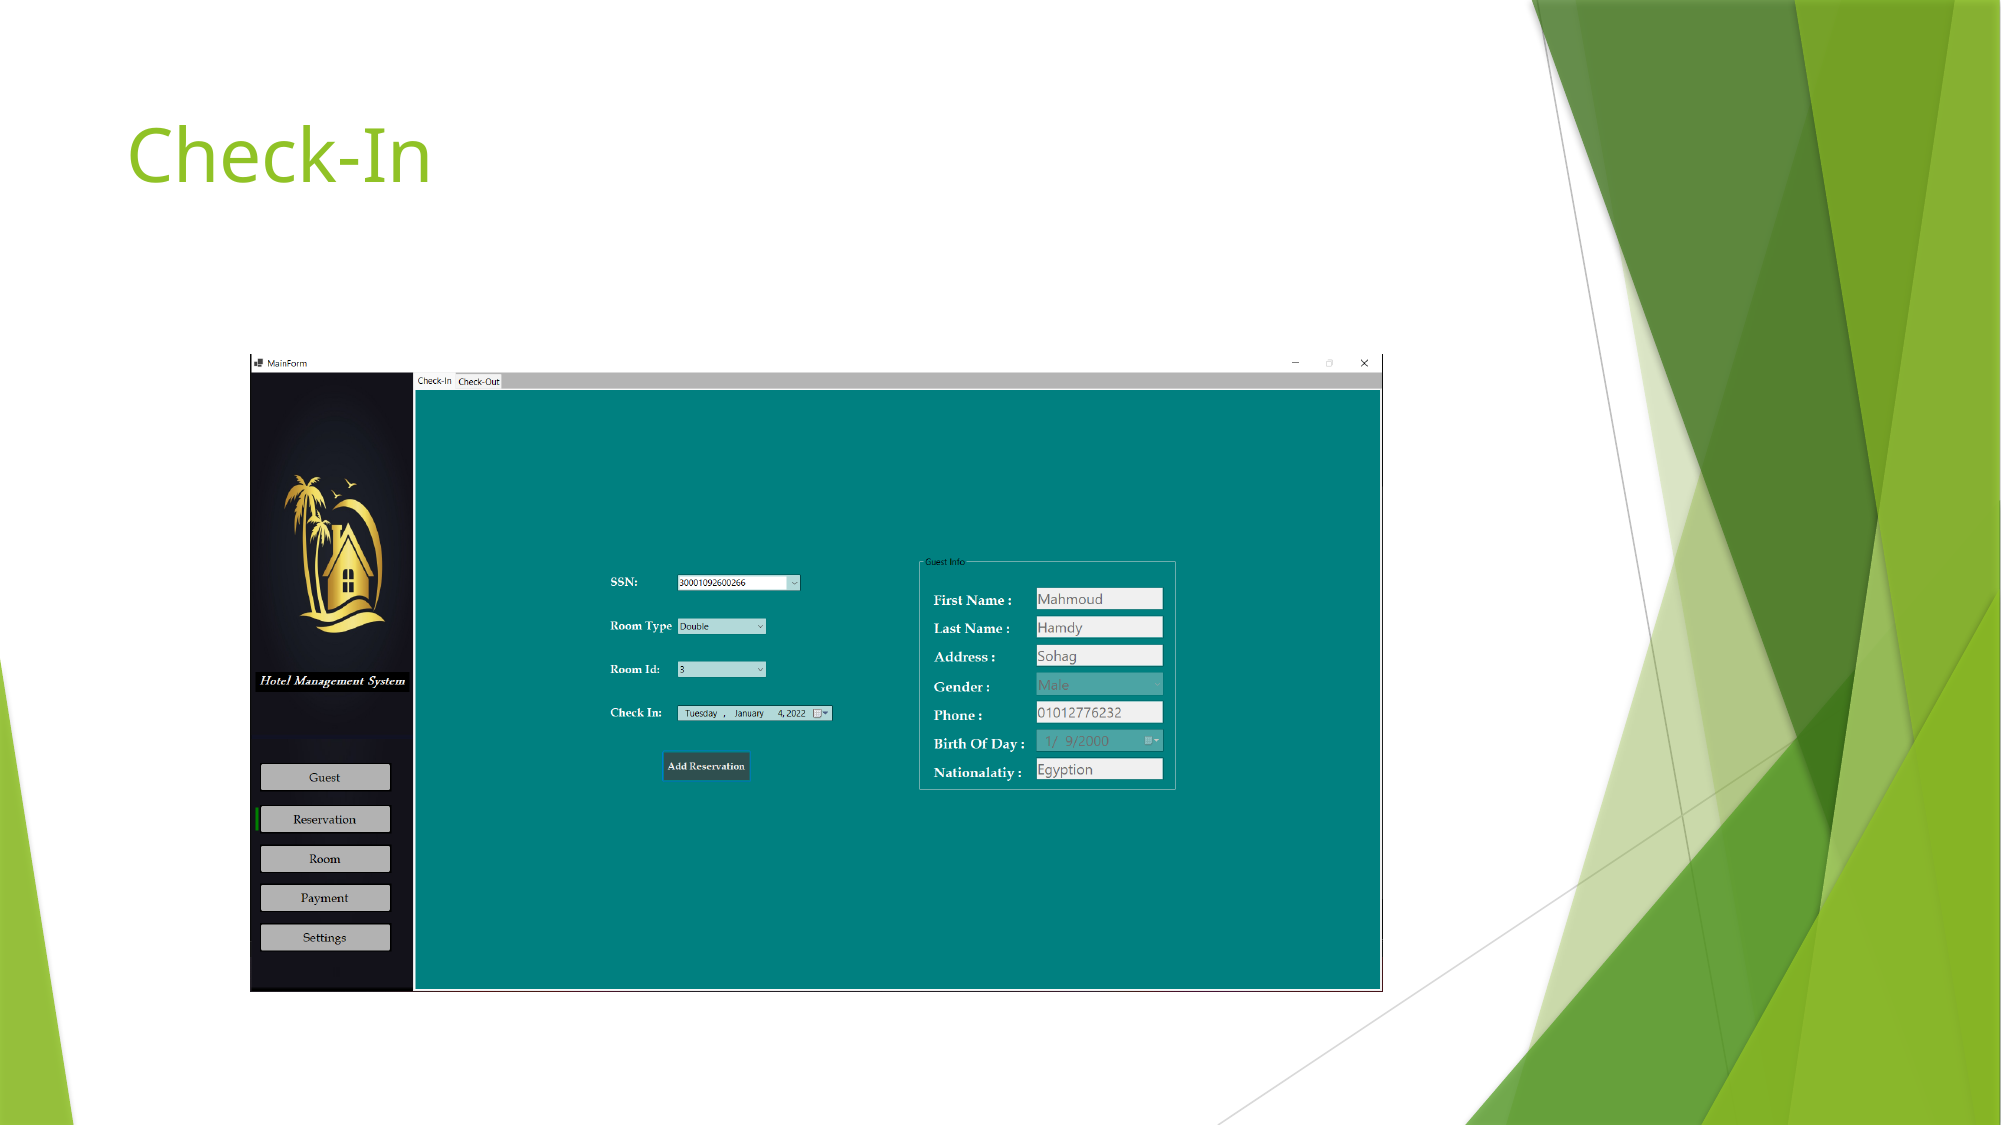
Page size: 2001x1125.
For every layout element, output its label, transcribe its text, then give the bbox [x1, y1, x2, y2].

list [249, 353, 1383, 992]
title Check-In [111, 99, 1522, 317]
